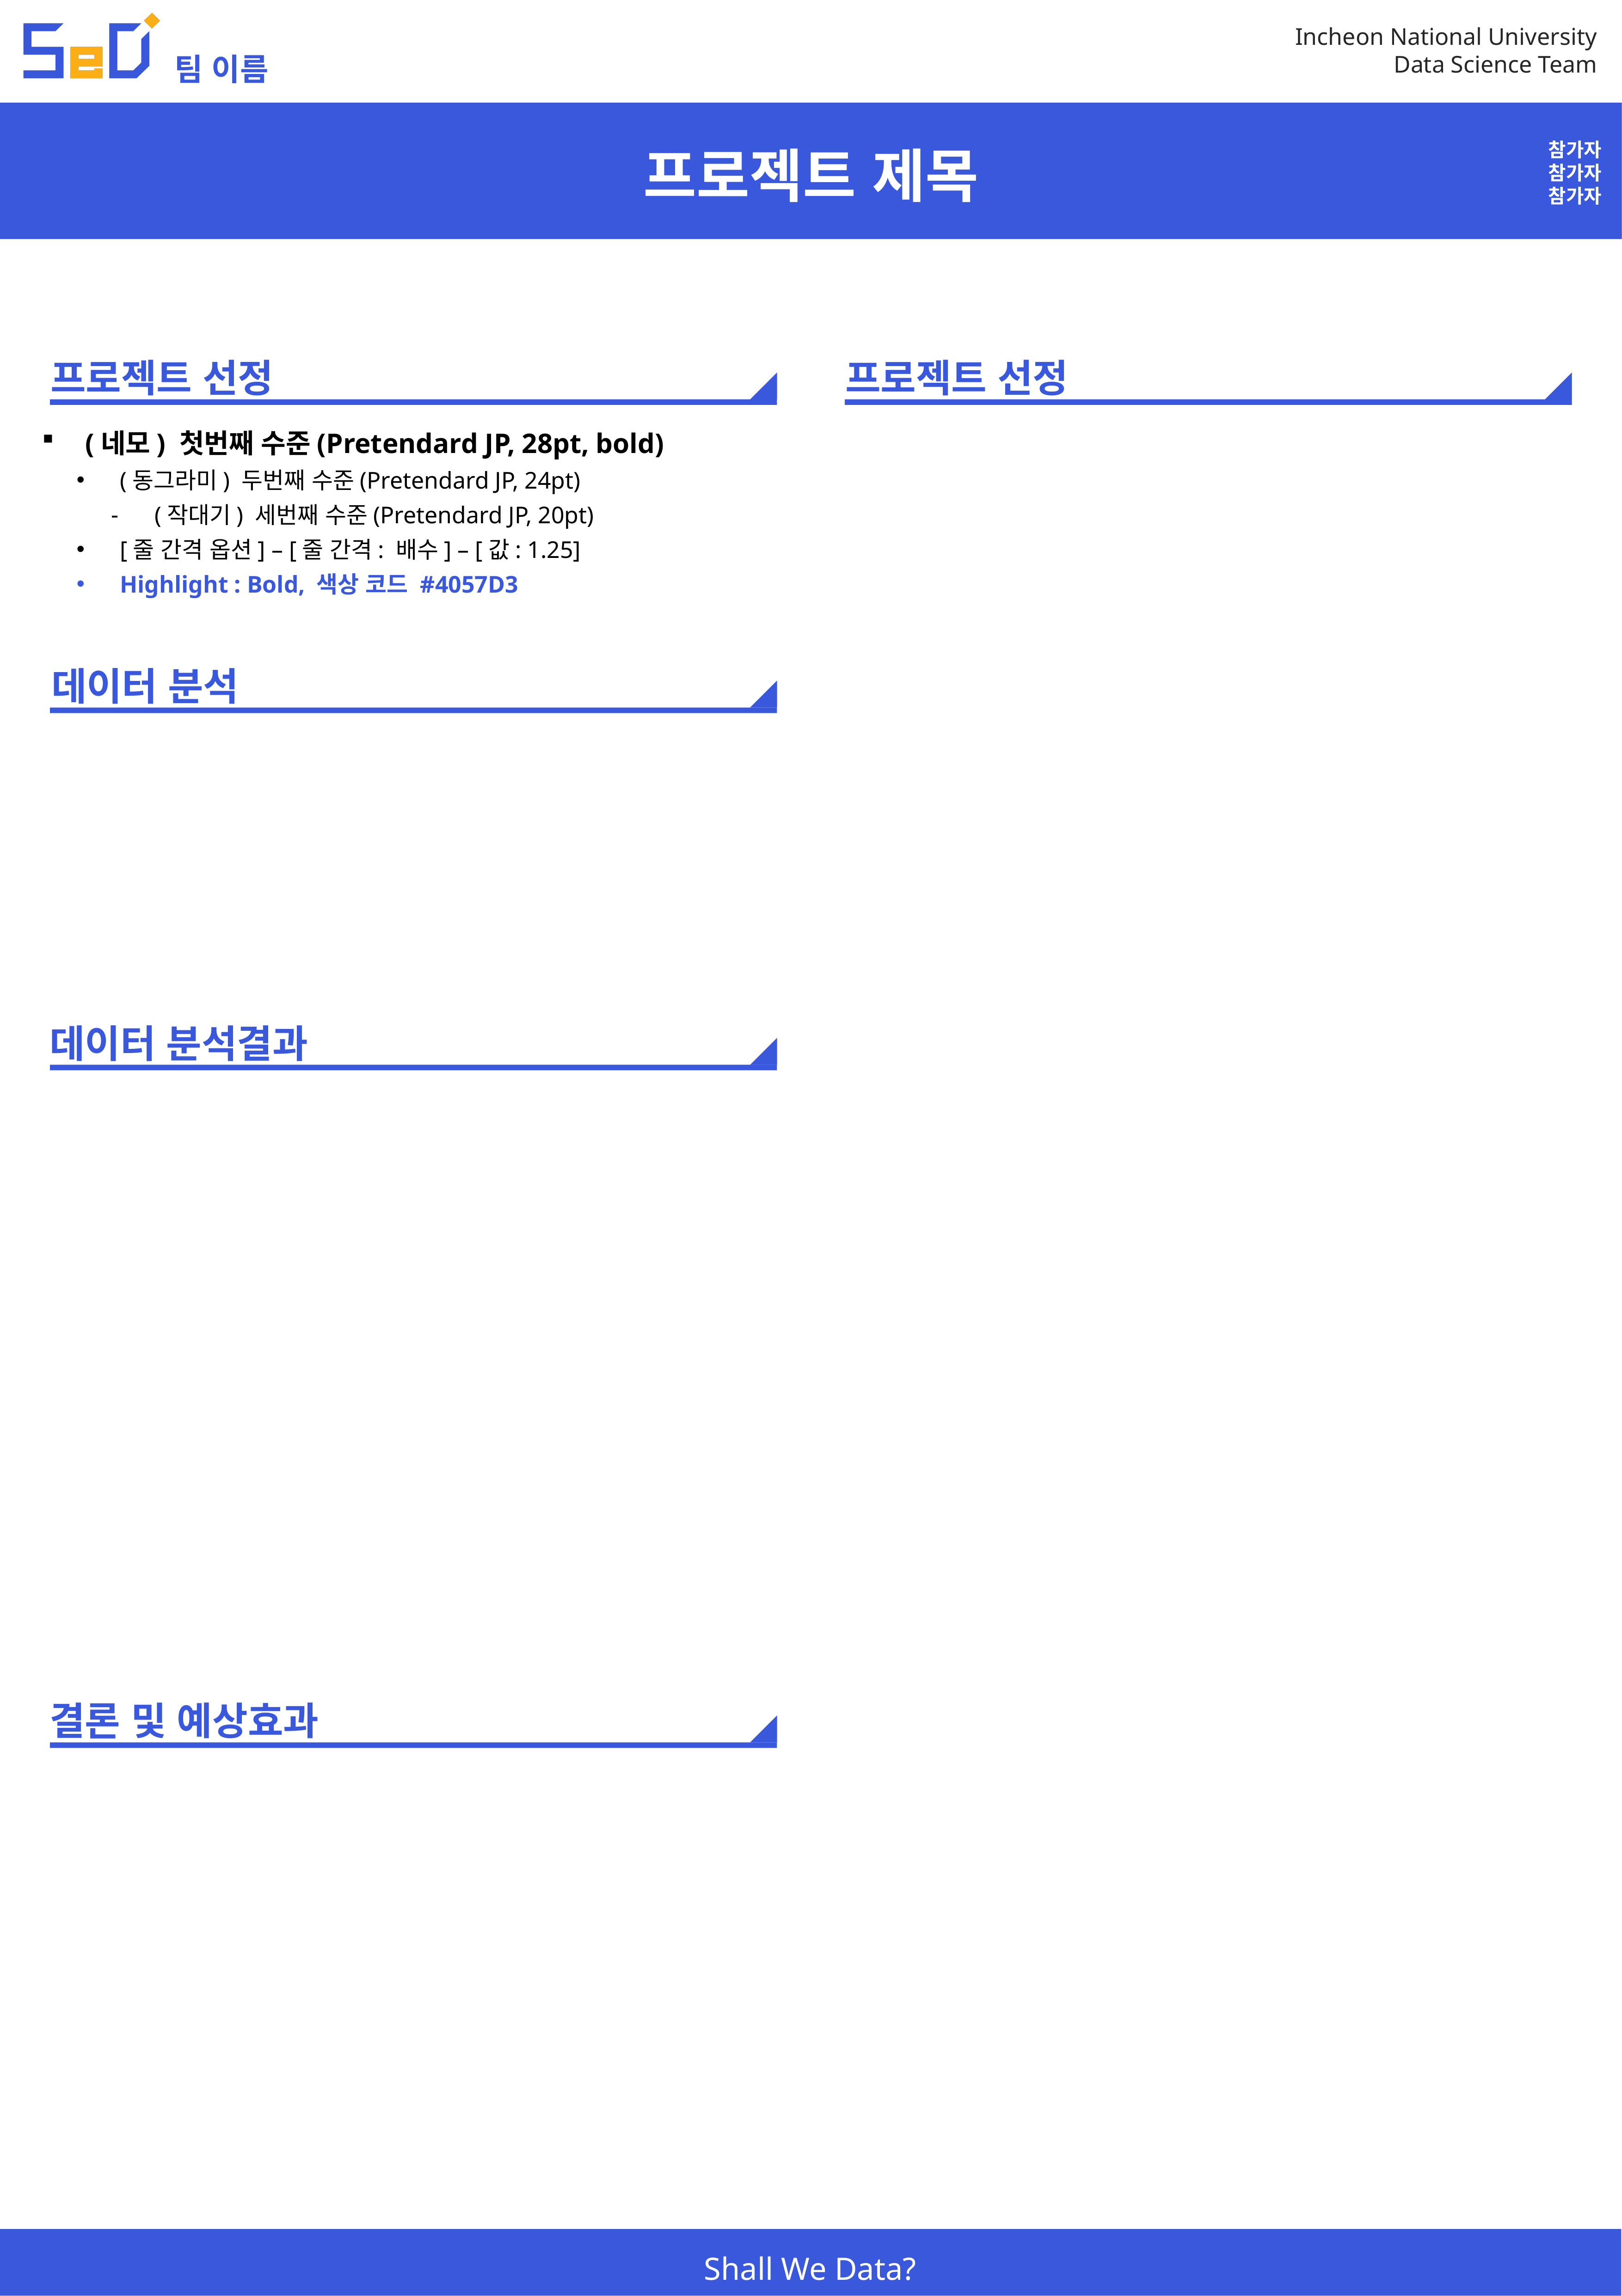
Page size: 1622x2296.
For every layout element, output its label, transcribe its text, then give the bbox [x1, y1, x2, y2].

text_box [748, 1036, 778, 1066]
text_box 프로젝트 제목 [521, 136, 1101, 212]
text_box 데이터 분석결과 [43, 1016, 315, 1069]
text_box [748, 679, 778, 709]
text_box 팀 이름 [167, 46, 343, 91]
text_box [1543, 370, 1573, 400]
text_box [844, 398, 1573, 405]
text_box [748, 370, 778, 400]
text_box (네모) 첫번째 수준(Pretendard JP, 28pt, bold) (동그라미) 두번째 수준(Pretendard JP, 24pt) (작대기) 세번째 수준(Pretendard JP, 20pt) [줄 간격 옵션] – [줄 간격: 배수] – [값: 1.25] Highlight : Bold, 색상 코드 #4057D3 [35, 415, 671, 601]
text_box [49, 398, 778, 405]
text_box 참가자 참가자 참가자 [1381, 134, 1609, 211]
text_box 데이터 분석 [44, 658, 246, 712]
text_box 프로젝트 선정 [43, 350, 281, 404]
text_box 결론 및 예상효과 [43, 1693, 326, 1746]
picture [19, 0, 160, 115]
text_box 프로젝트 선정 [838, 350, 1075, 404]
text_box [49, 1742, 778, 1749]
text_box [49, 707, 778, 714]
text_box [49, 1064, 778, 1071]
text_box [748, 1714, 778, 1743]
